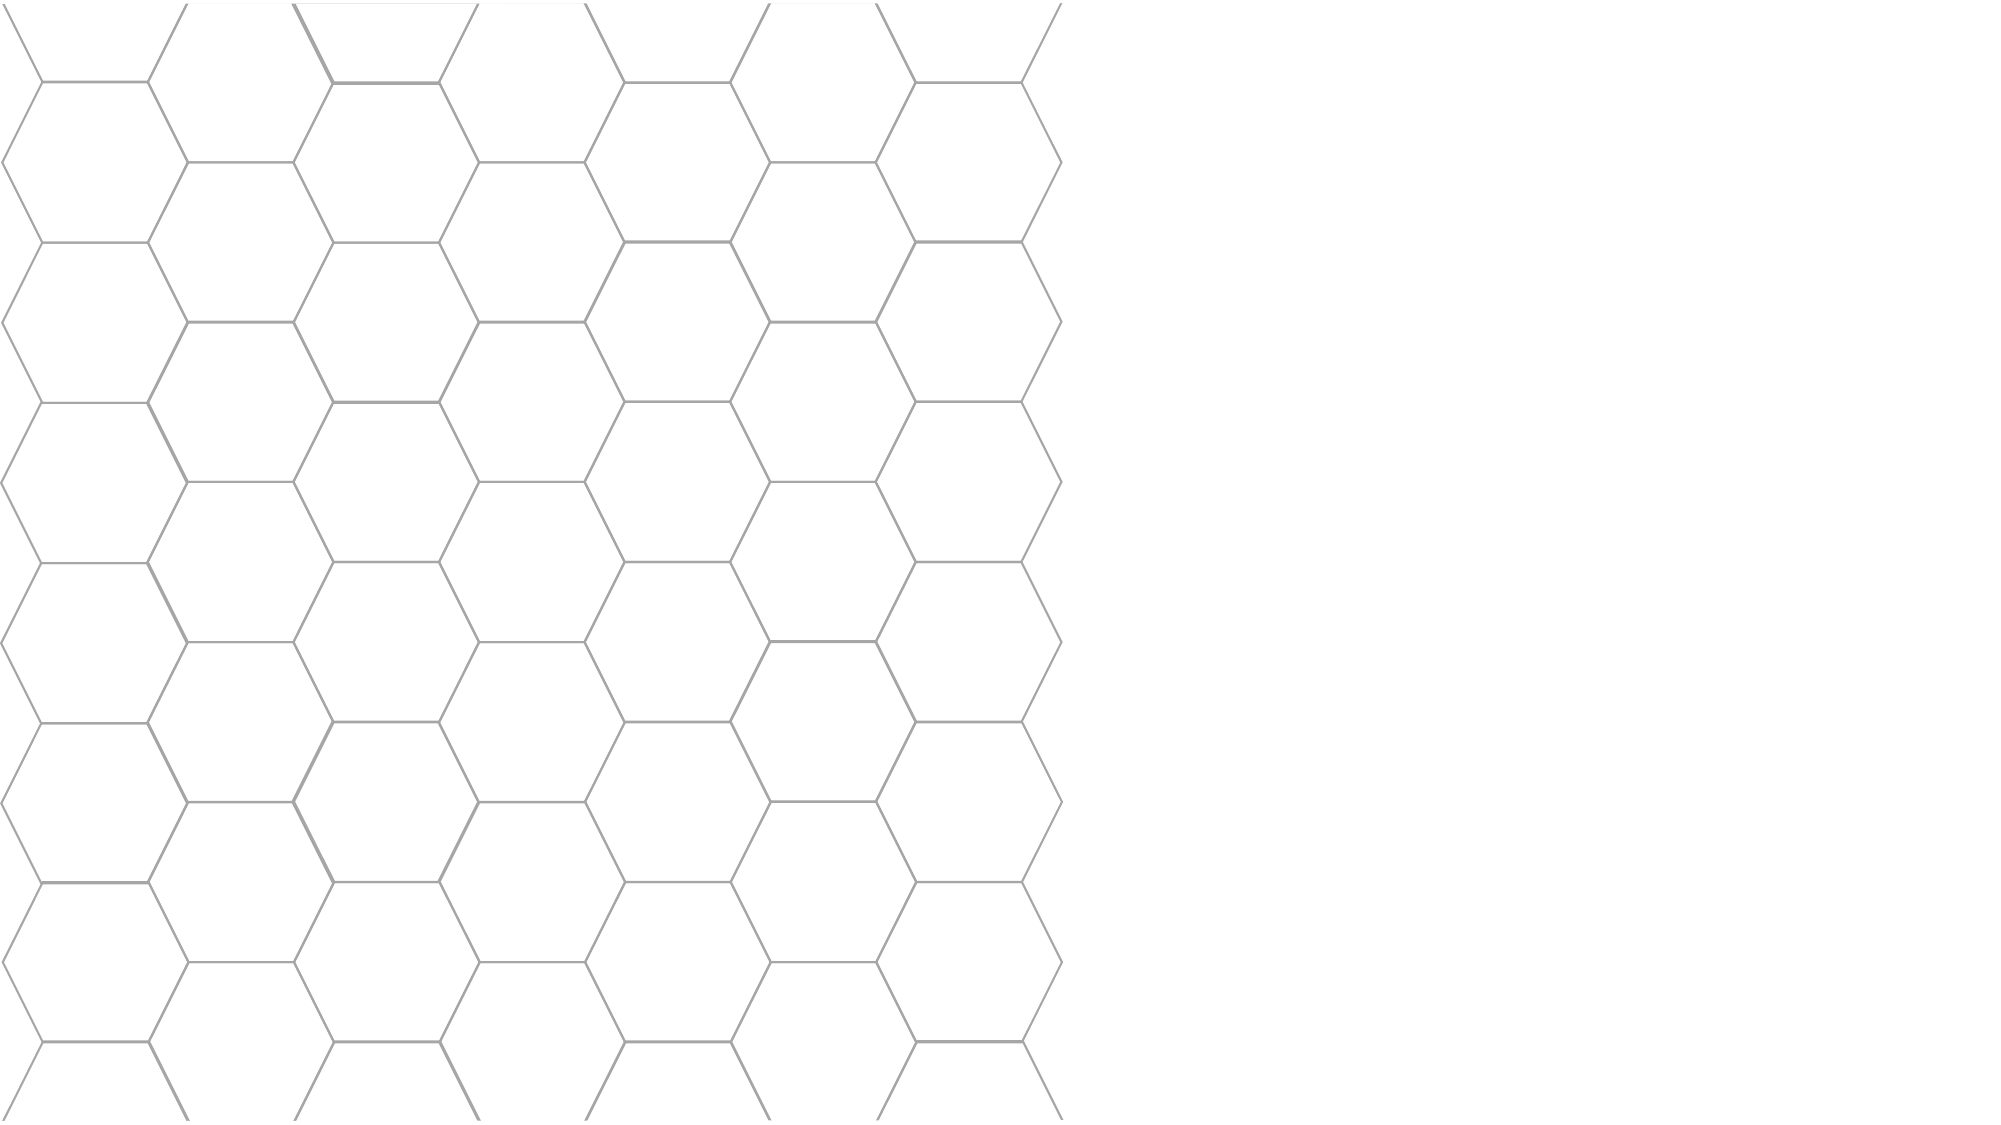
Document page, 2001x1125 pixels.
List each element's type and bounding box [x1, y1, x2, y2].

text_box [0, 0, 1066, 1124]
